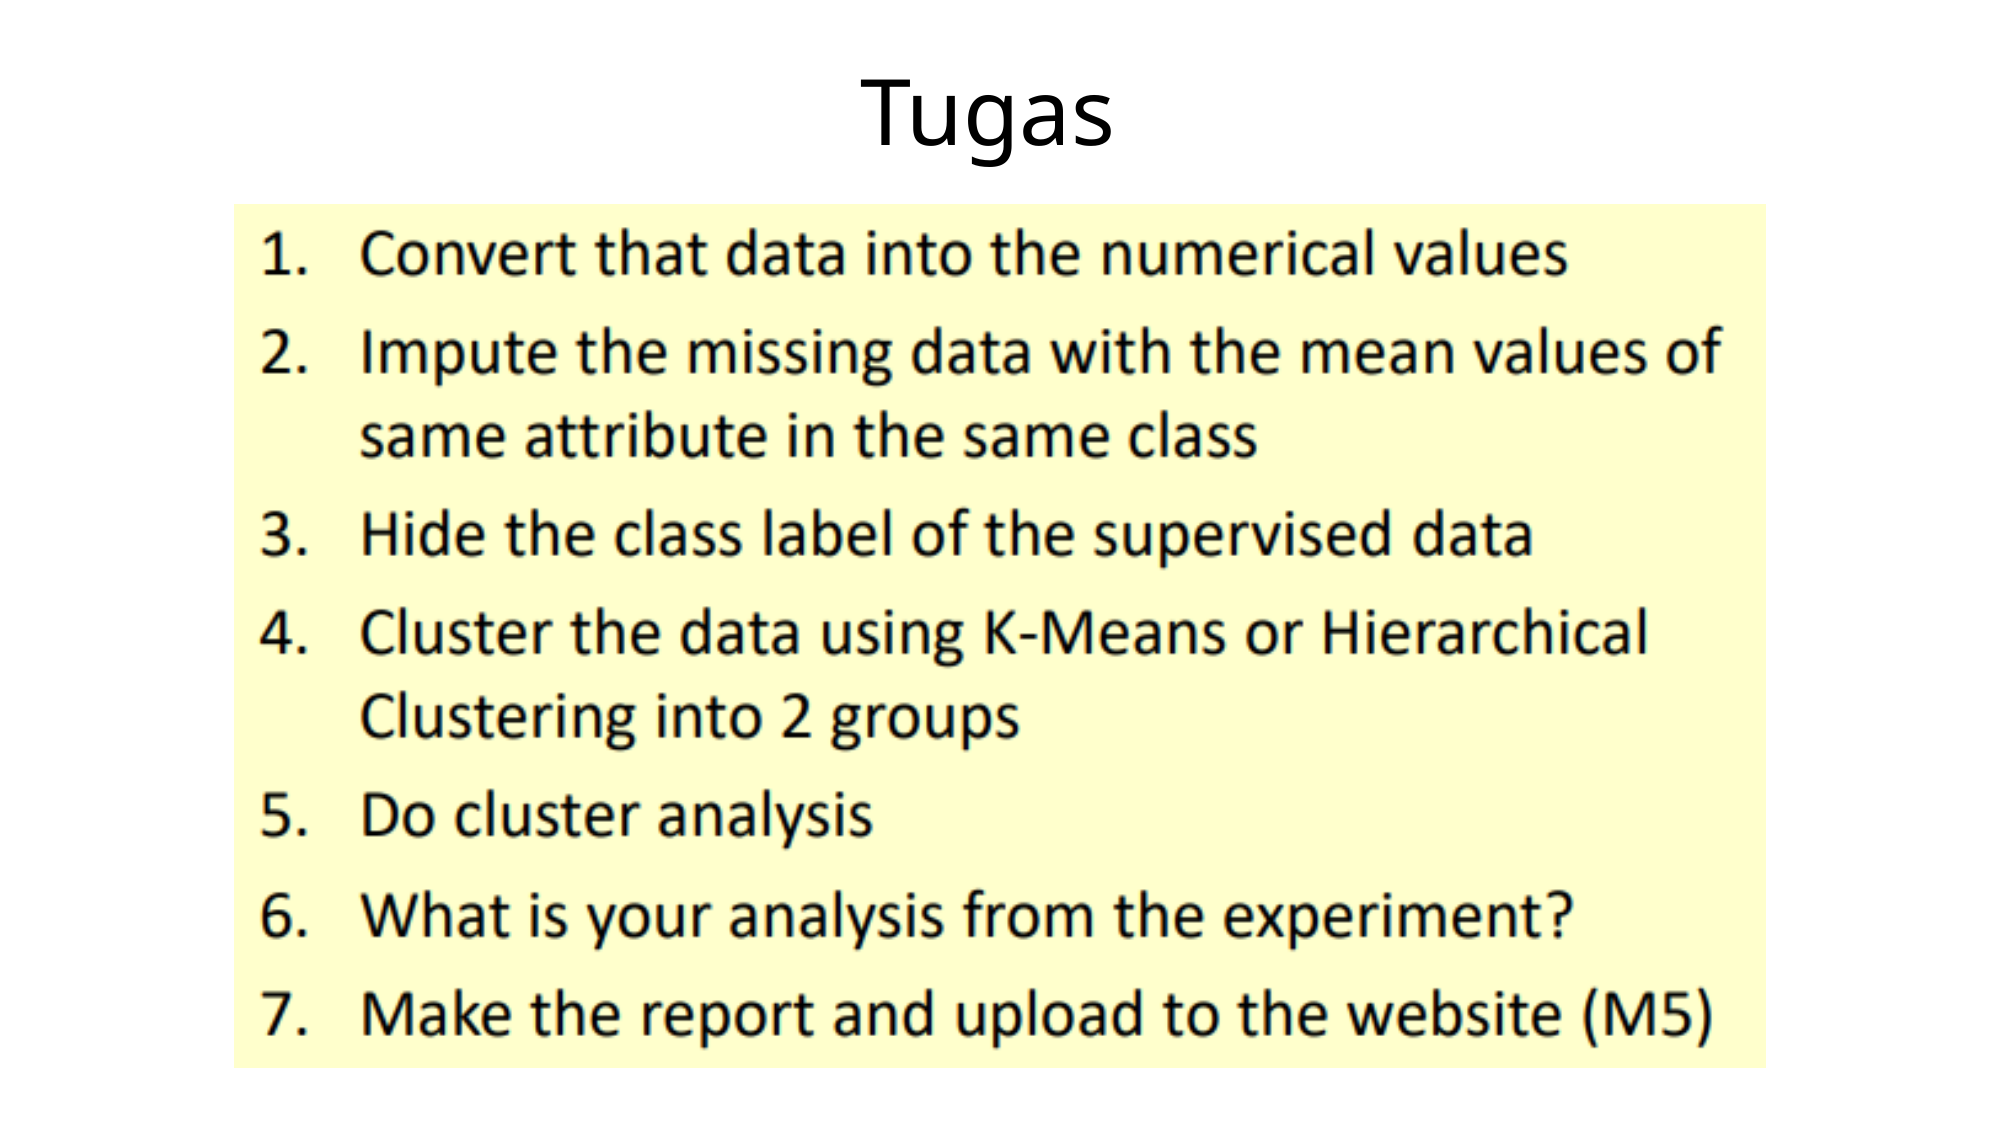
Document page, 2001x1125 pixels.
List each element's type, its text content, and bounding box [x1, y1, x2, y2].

picture [234, 204, 1766, 1068]
title Tugas [137, 7, 1863, 225]
